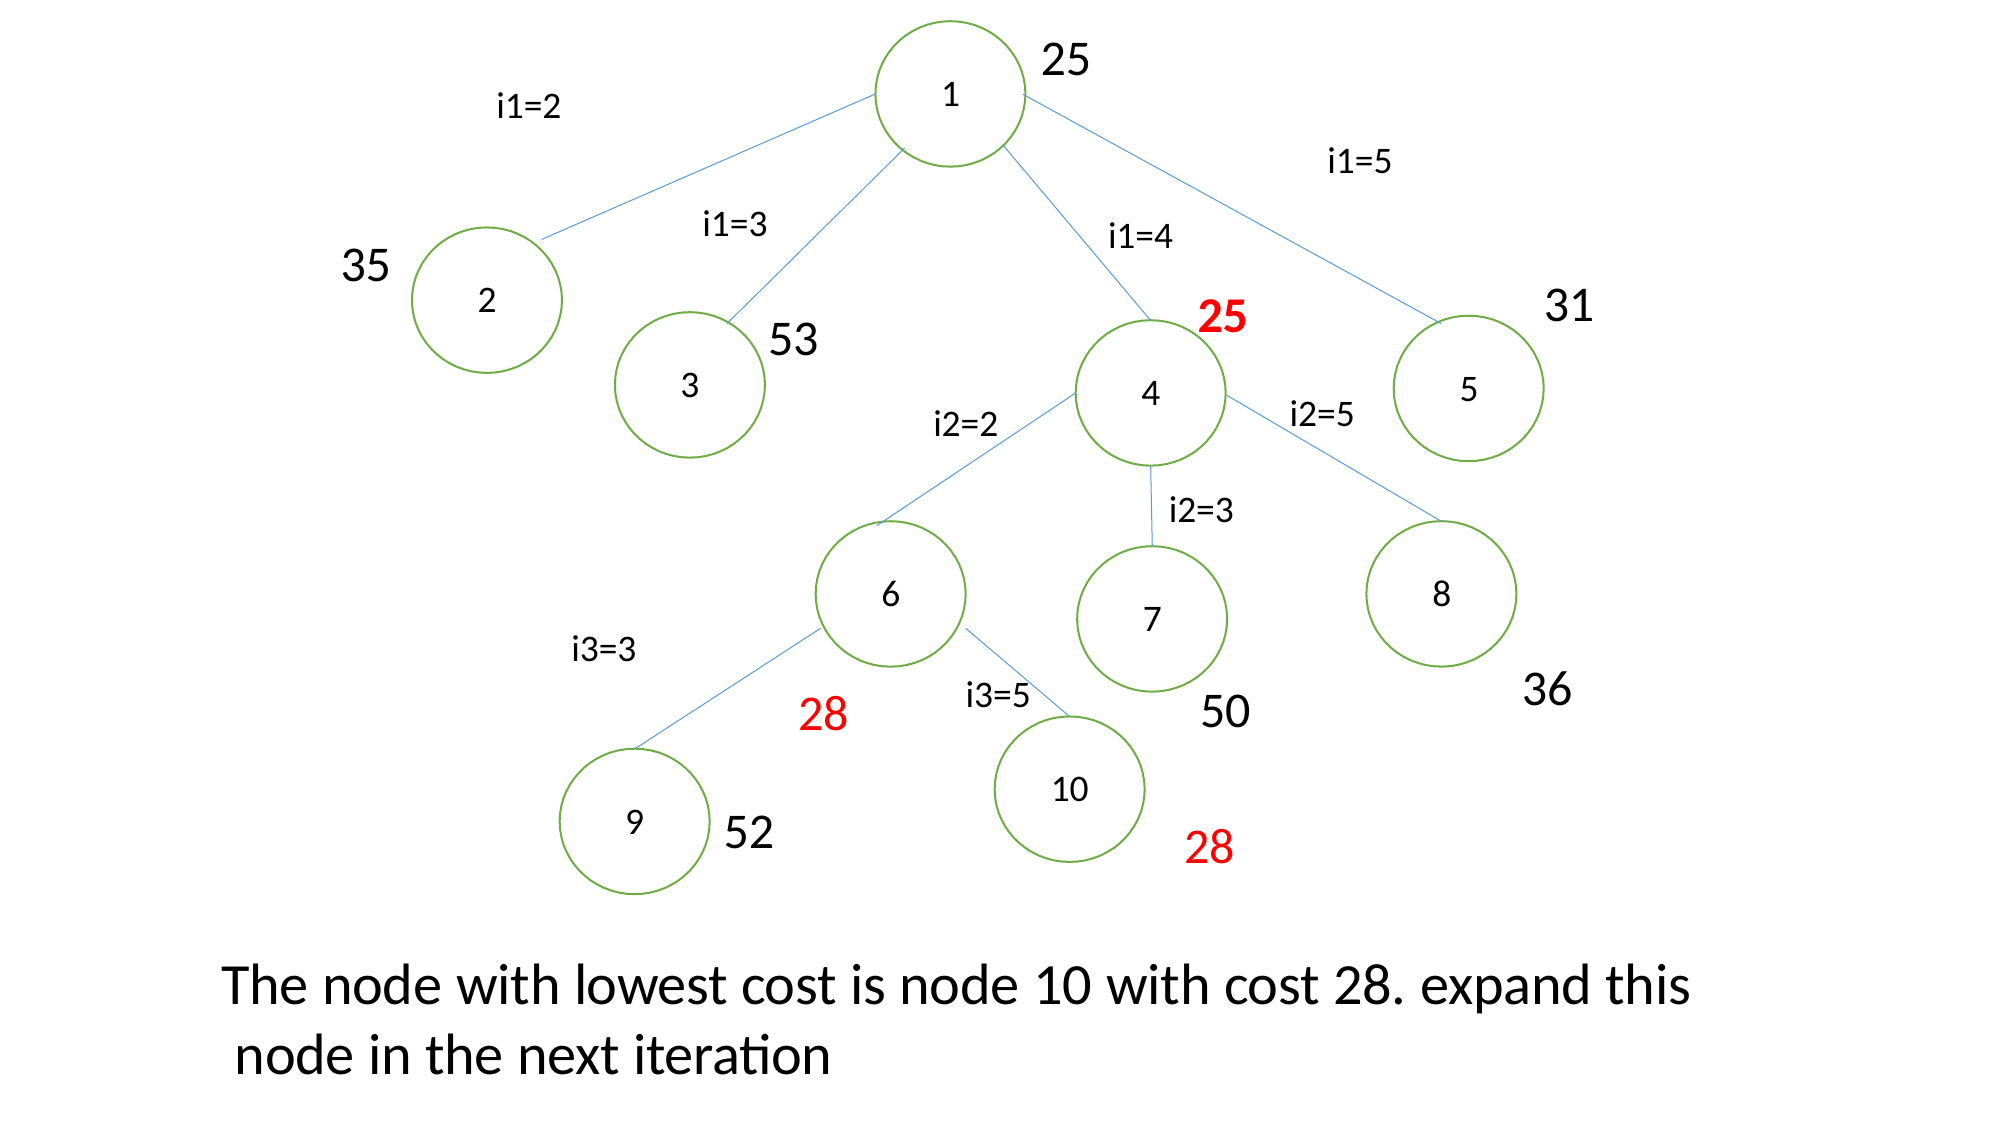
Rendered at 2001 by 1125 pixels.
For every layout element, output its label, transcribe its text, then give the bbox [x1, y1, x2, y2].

text_box 1 [939, 66, 963, 93]
text_box [411, 227, 540, 373]
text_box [540, 93, 1442, 668]
text_box [1096, 668, 1208, 692]
text_box [875, 21, 1026, 93]
text_box 5 [1457, 361, 1481, 409]
text_box 10 [1048, 762, 1091, 810]
text_box 50 [1197, 675, 1253, 738]
text_box 28 [796, 678, 851, 741]
text_box 2 [475, 273, 499, 321]
text_box 52 [721, 796, 777, 859]
text_box 8 [1442, 567, 1454, 615]
text_box [994, 716, 1145, 862]
text_box The node with lowest cost is node 10 with cost 28. expand this node in the next iteration [219, 944, 1702, 1087]
text_box [559, 748, 710, 895]
text_box 25 [1038, 23, 1094, 86]
text_box [1442, 315, 1544, 462]
text_box 9 [623, 794, 647, 842]
text_box 36 [1519, 653, 1575, 716]
text_box i3=5 [963, 668, 1033, 716]
text_box [1442, 521, 1517, 667]
text_box 28 [1182, 811, 1237, 874]
text_box i1=2 [494, 79, 564, 127]
text_box 31 [1541, 269, 1597, 332]
text_box 35 [338, 229, 394, 292]
